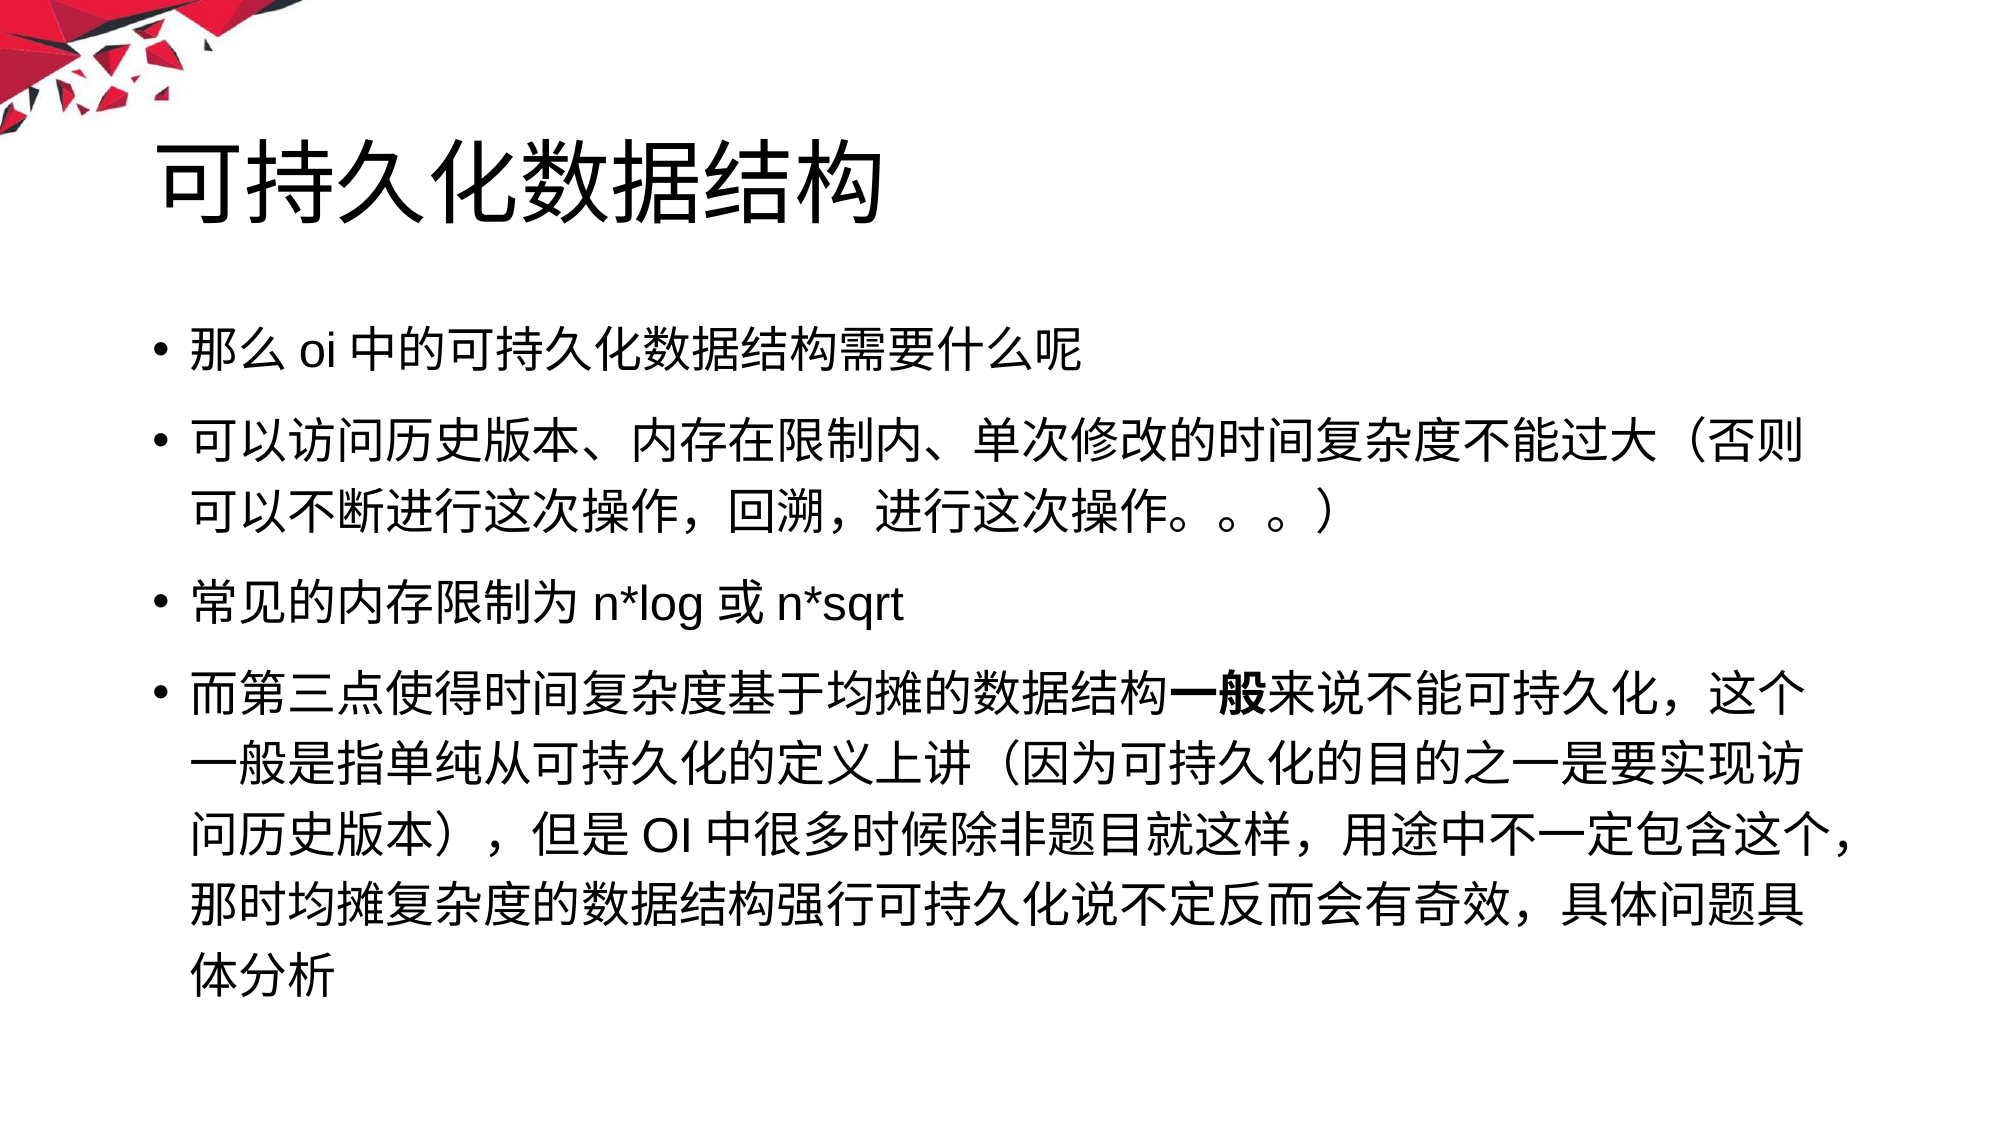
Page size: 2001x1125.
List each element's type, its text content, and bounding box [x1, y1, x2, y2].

picture [0, 0, 315, 161]
list 那么oi中的可持久化数据结构需要什么呢 可以访问历史版本、内存在限制内、单次修改的时间复杂度不能过大（否则可以不断进行这次操作，回溯，进行这次操作。。。） 常见的内存限制为n*log或n*sqrt 而第三点使得时间复杂度基于均摊的数据结构一般来说不能可持久化，这个一般是指单纯从可持久化的定义上讲（因为可持久化的目的之一是要实现访问历史版本），但是OI中很多时候除非题目就这样，用途中不一定包含这个，那时均摊复杂度的数据结构强行可持久化说不定反而会有奇效，具体问题具体分析 [137, 299, 1863, 1014]
title 可持久化数据结构 [137, 59, 1863, 278]
